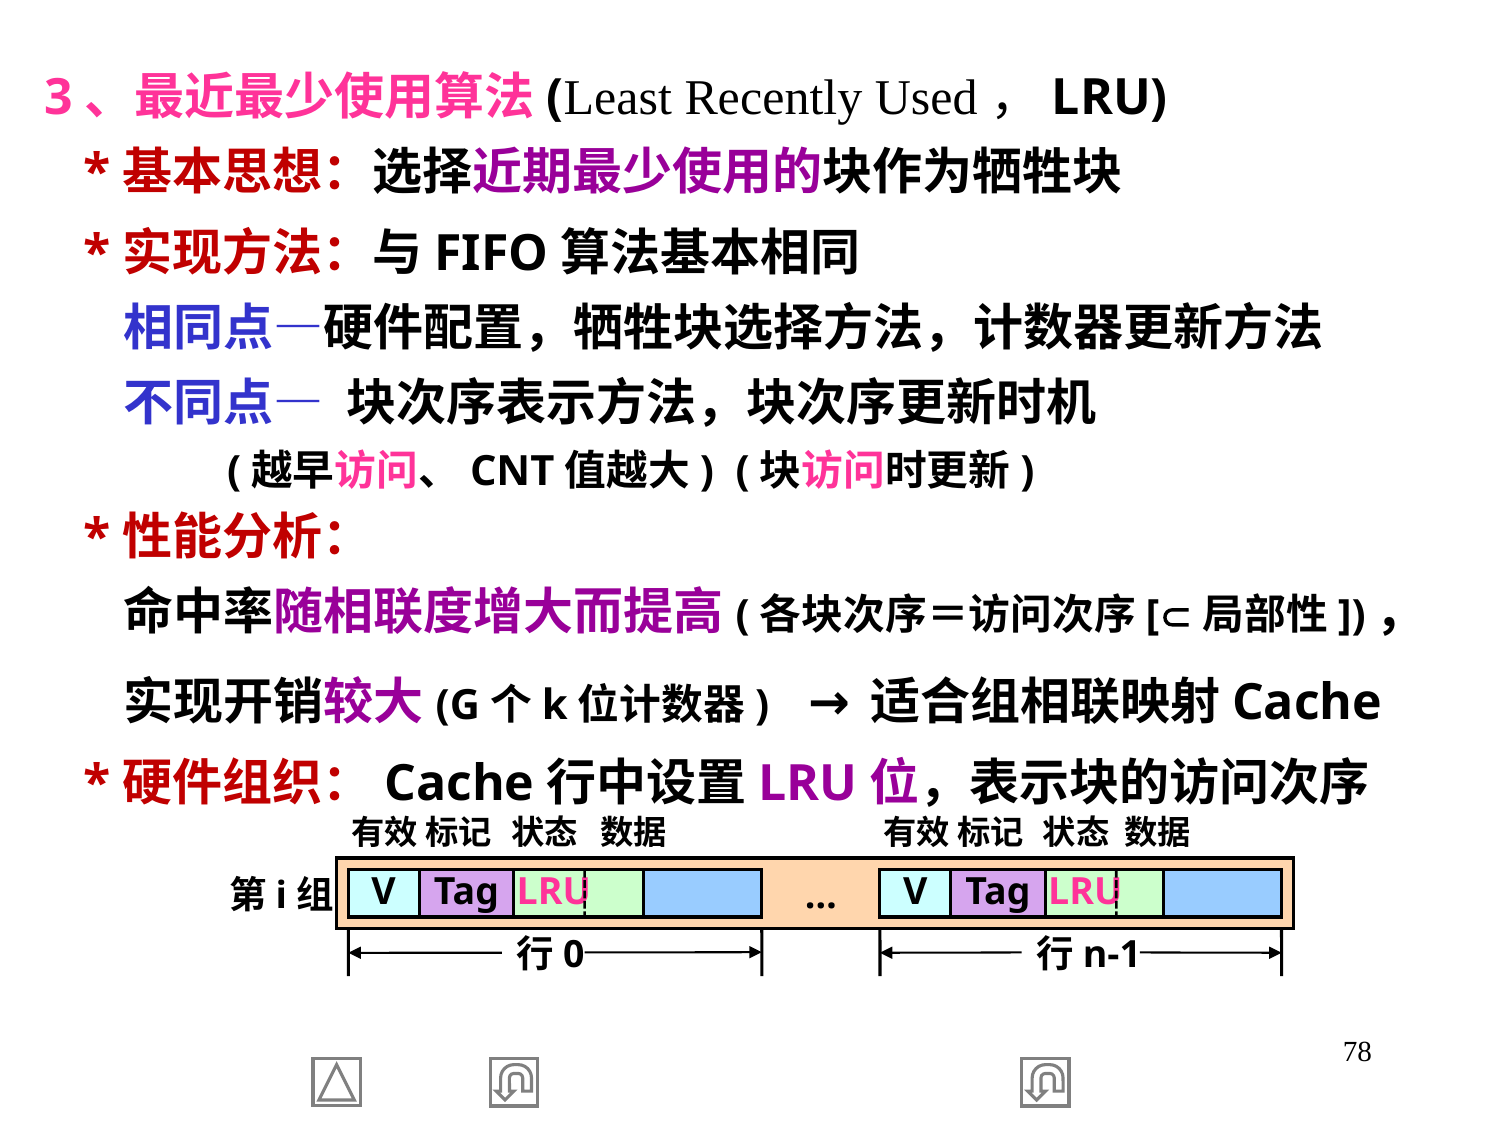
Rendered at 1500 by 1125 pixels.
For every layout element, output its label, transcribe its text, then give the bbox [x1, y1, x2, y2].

slide_number 78 [1074, 1024, 1388, 1101]
text_box [313, 1058, 361, 1106]
text_box *硬件组织：Cache行中设置LRU位，表示块的访问次序 [29, 727, 1471, 818]
text_box [490, 1058, 538, 1106]
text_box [218, 810, 1294, 977]
text_box [1021, 1058, 1069, 1106]
text_box *性能分析： 命中率随相联度增大而提高(各块次序＝访问次序[局部性])， 实现开销较大(G个k位计数器) →适合组相联映射Cache [29, 482, 1483, 737]
text_box *实现方法：与FIFO算法基本相同 相同点—硬件配置，牺牲块选择方法，计数器更新方法 不同点— 块次序表示方法，块次序更新时机 (越早访问、CNT值越大) (块访问时更新) [29, 198, 1471, 482]
text_box 3、最近最少使用算法(Least Recently Used，LRU) *基本思想：选择近期最少使用的块作为牺牲块 [29, 42, 1459, 198]
